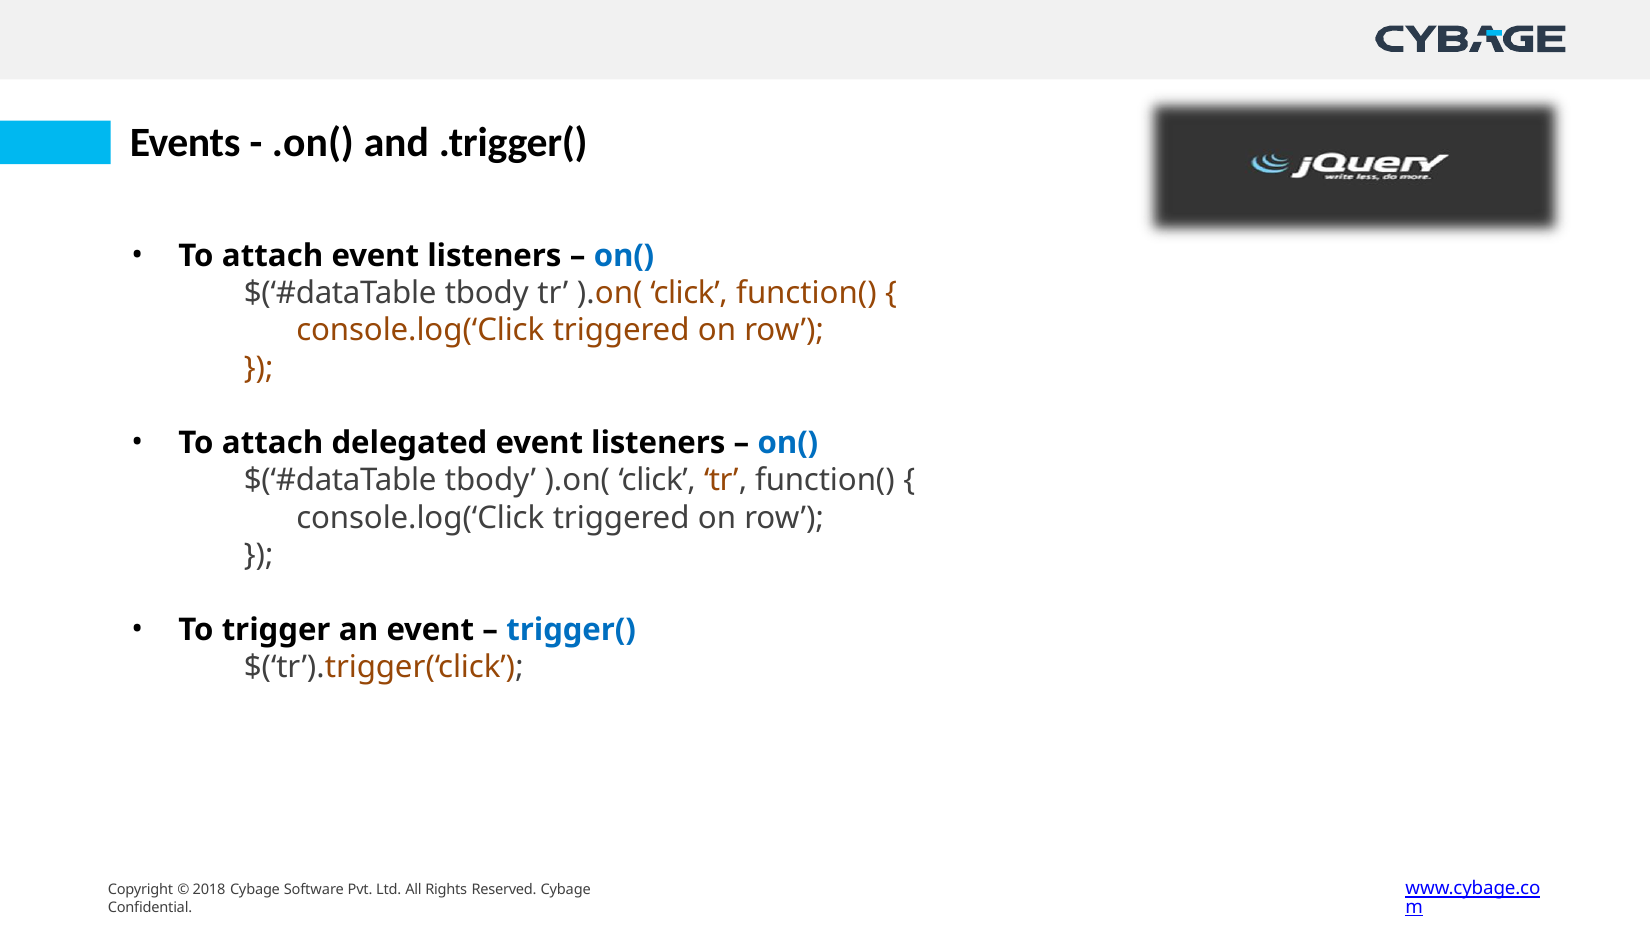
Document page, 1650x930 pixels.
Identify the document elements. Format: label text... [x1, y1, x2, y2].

text_box www.cybage.com [1403, 872, 1551, 902]
footer Copyright © 2018 Cybage Software Pvt. Ltd. All Rights Reserved. Cybage Confidential. [105, 877, 629, 930]
text_box To attach event listeners – on() $(‘#dataTable tbody tr’ ).on( ‘click’, function() { console.log(‘Click triggered on row’); }); To attach delegated event listeners – on() $(‘#dataTable tbody’ ).on( ‘click’, ‘tr’, function() { console.log(‘Click triggered on row’); }); To trigger an event – trigger() $(‘tr’).trigger(‘click’); [129, 232, 917, 684]
picture [1137, 89, 1571, 244]
title Events - .on() and .trigger() [127, 112, 594, 270]
